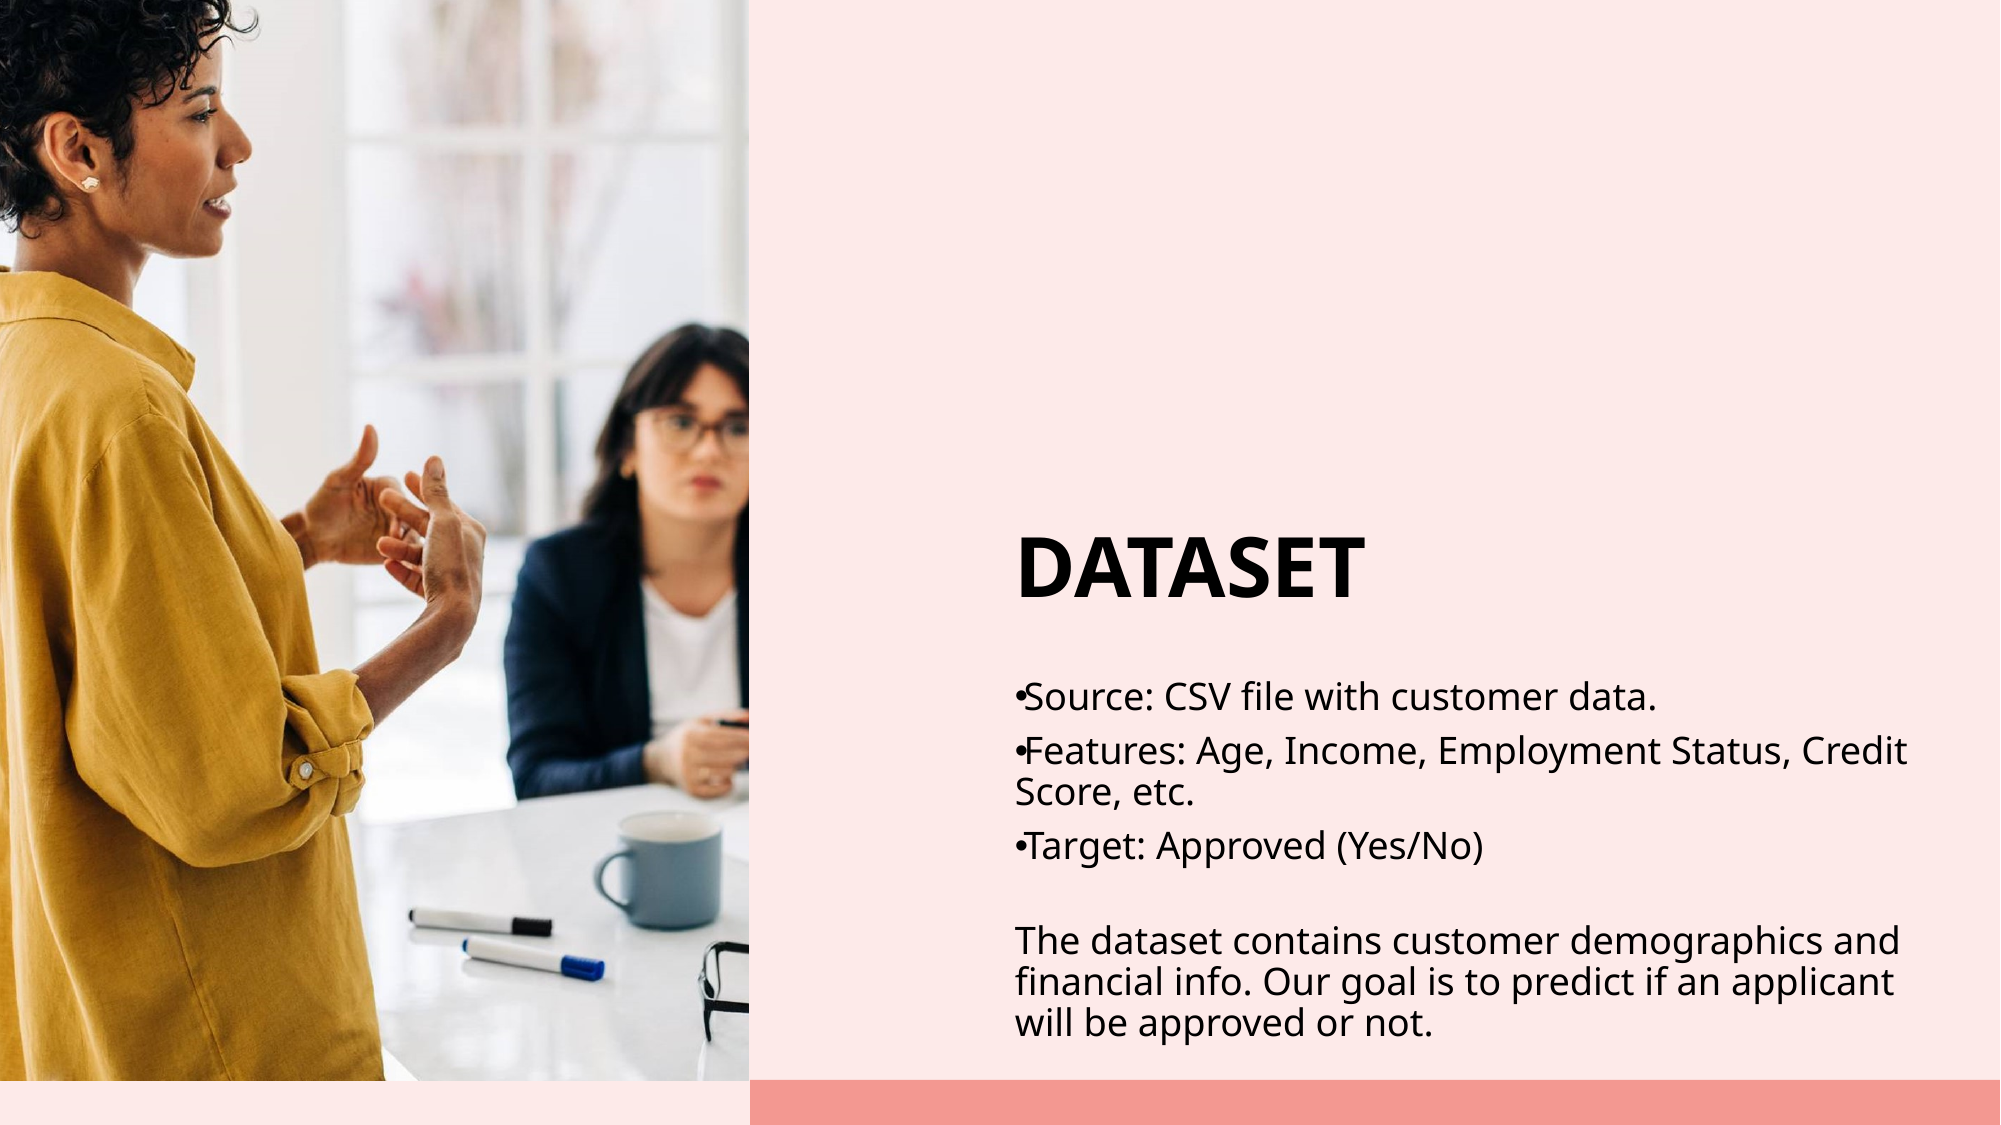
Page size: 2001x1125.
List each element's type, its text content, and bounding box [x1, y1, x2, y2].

list Source: CSV file with customer data. Features: Age, Income, Employment Status, Credit Score, etc. Target: Approved (Yes/No) The dataset contains customer demographics and financial info. Our goal is to predict if an applicant will be approved or not. [999, 669, 1962, 1058]
title Dataset [999, 28, 1962, 623]
picture [0, 0, 749, 1081]
